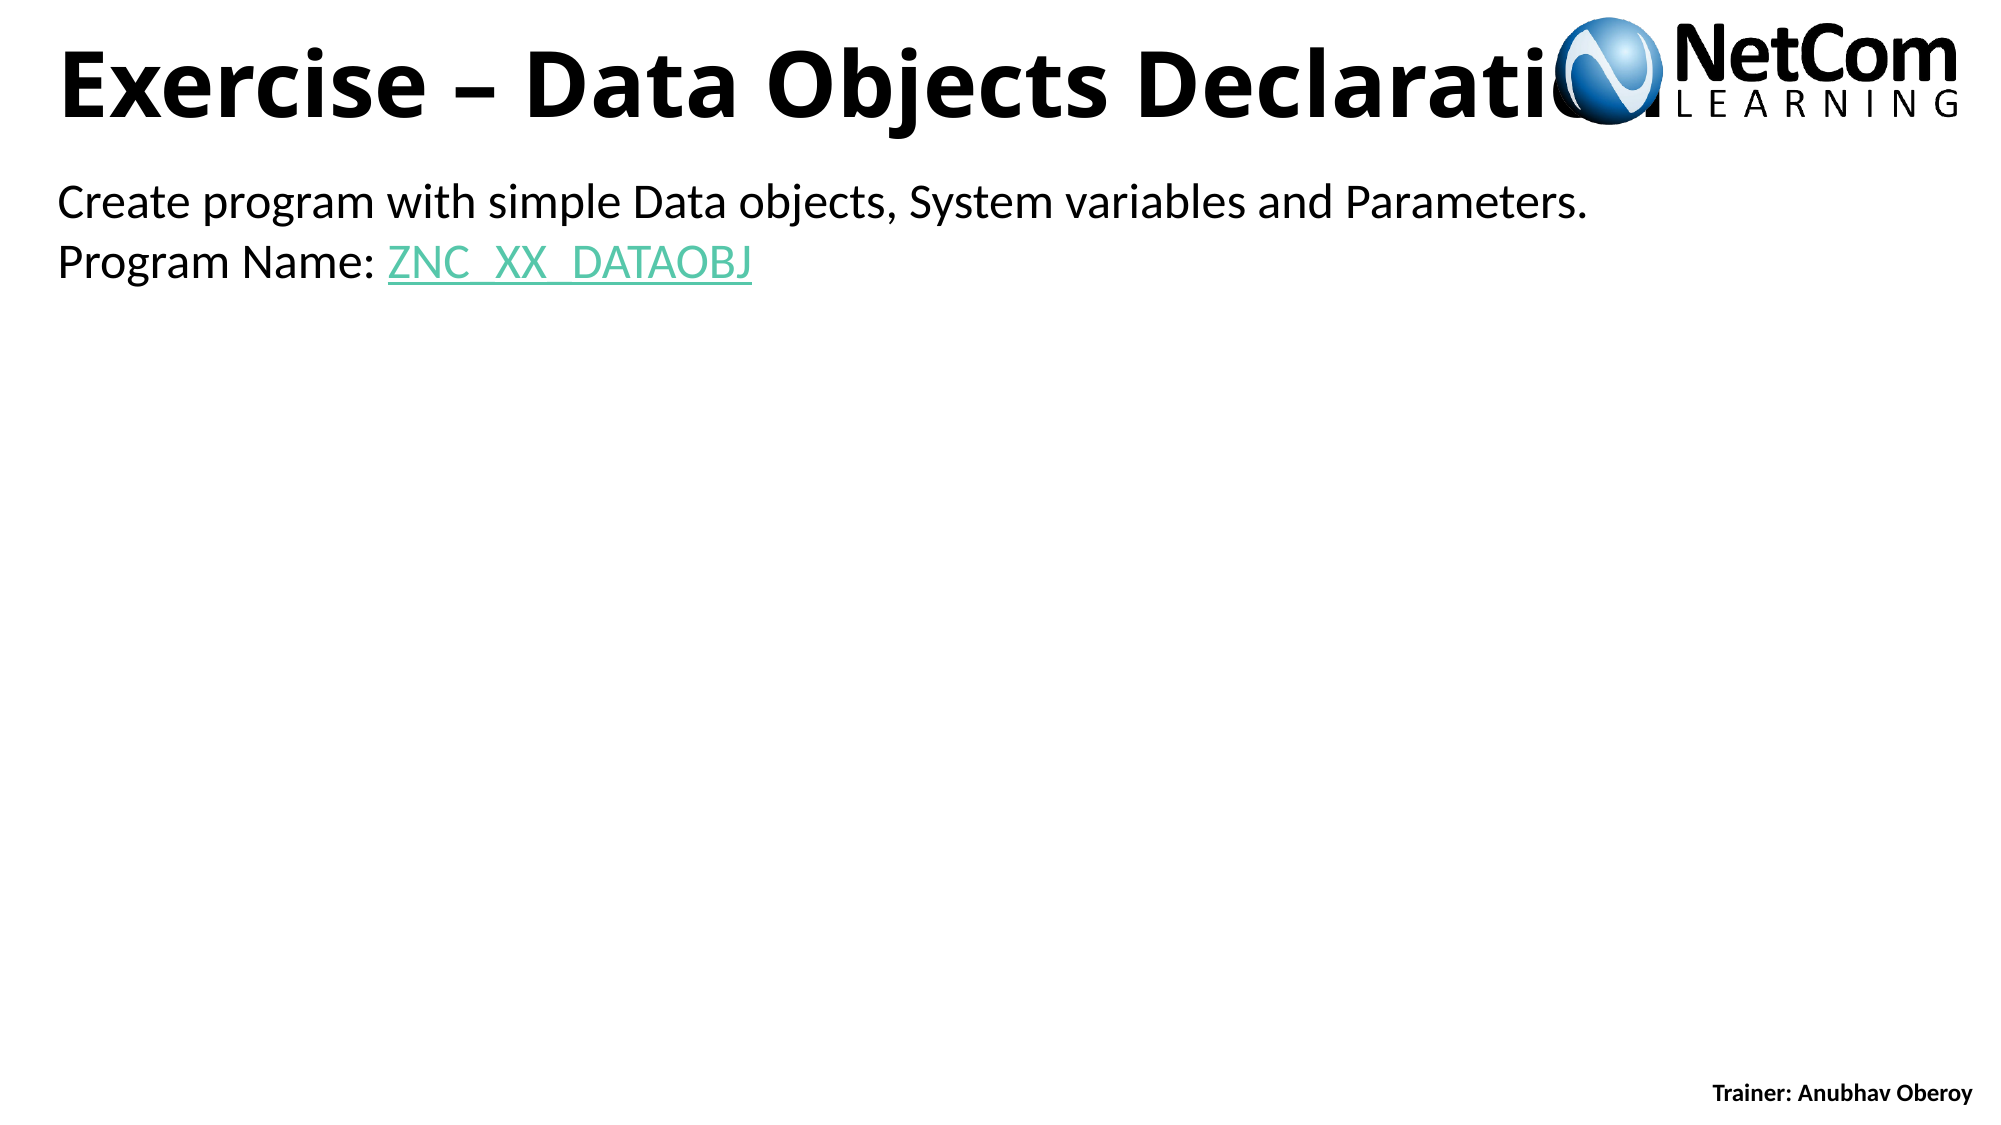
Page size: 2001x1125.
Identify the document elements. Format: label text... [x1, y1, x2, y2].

text_box Exercise – Data Objects Declaration [42, 30, 1896, 148]
picture [1555, 17, 1958, 125]
text_box Create program with simple Data objects, System variables and Parameters. Program Name: ZNC_XX_DATAOBJ [42, 161, 1962, 296]
footer Trainer: Anubhav Oberoy [1660, 1074, 2000, 1108]
